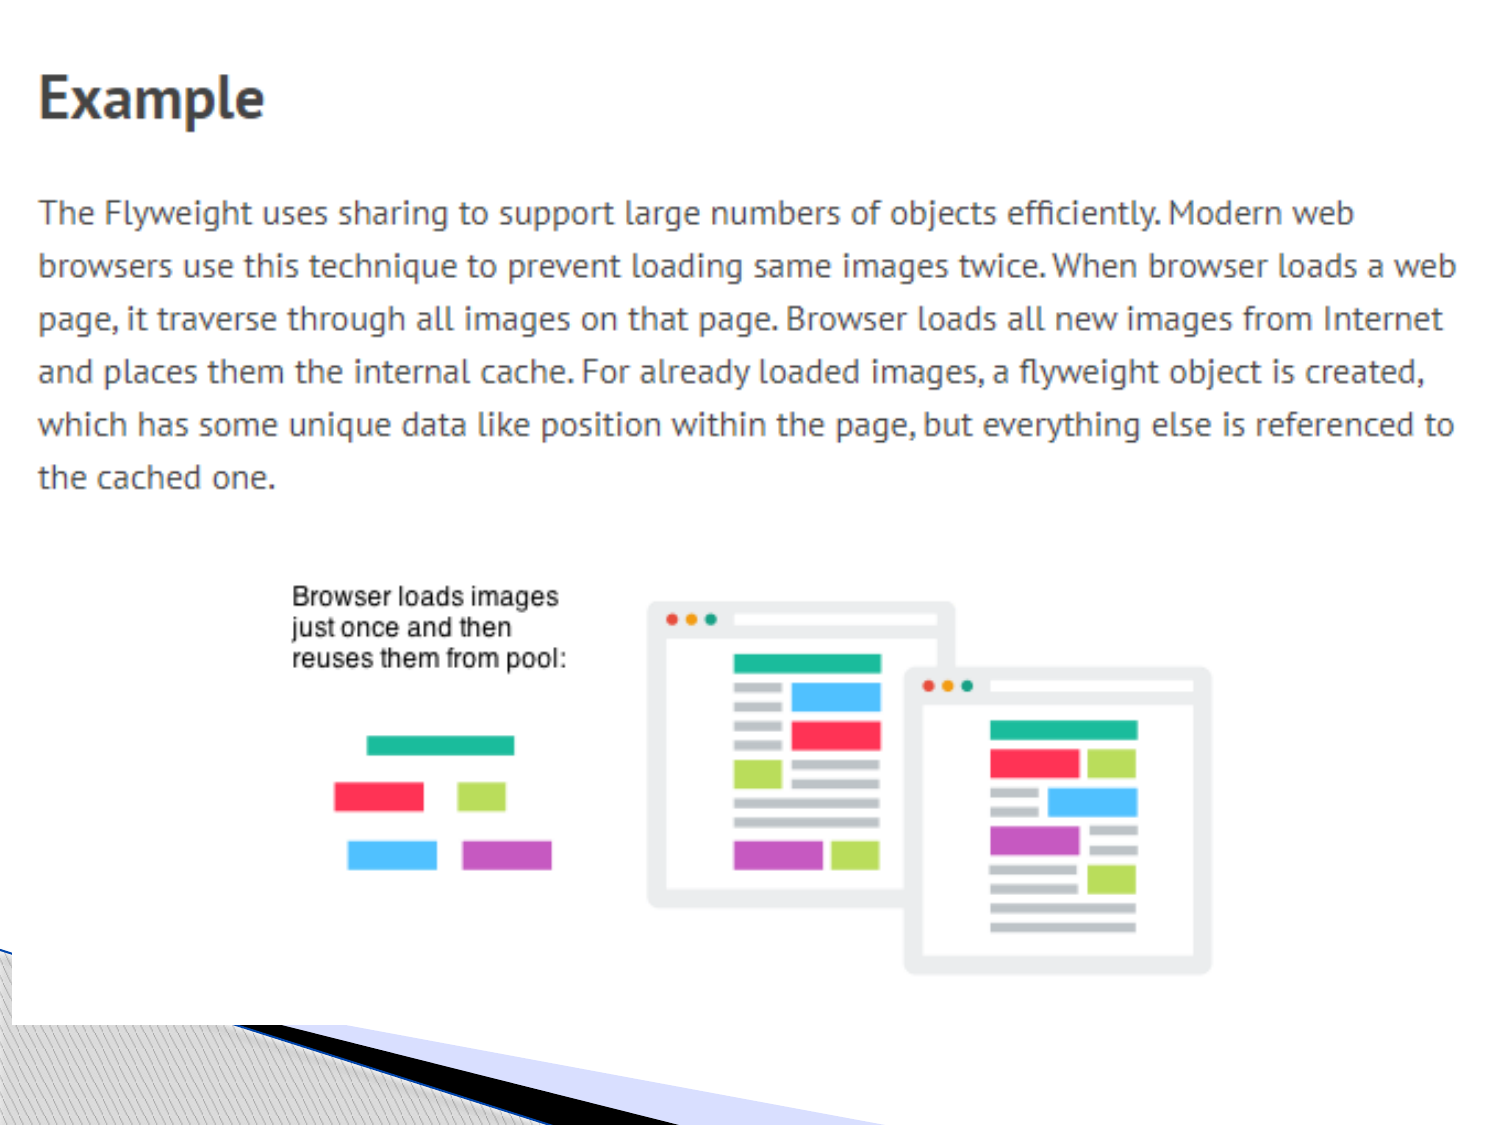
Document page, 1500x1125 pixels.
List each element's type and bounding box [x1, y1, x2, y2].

picture [12, 62, 1485, 1026]
